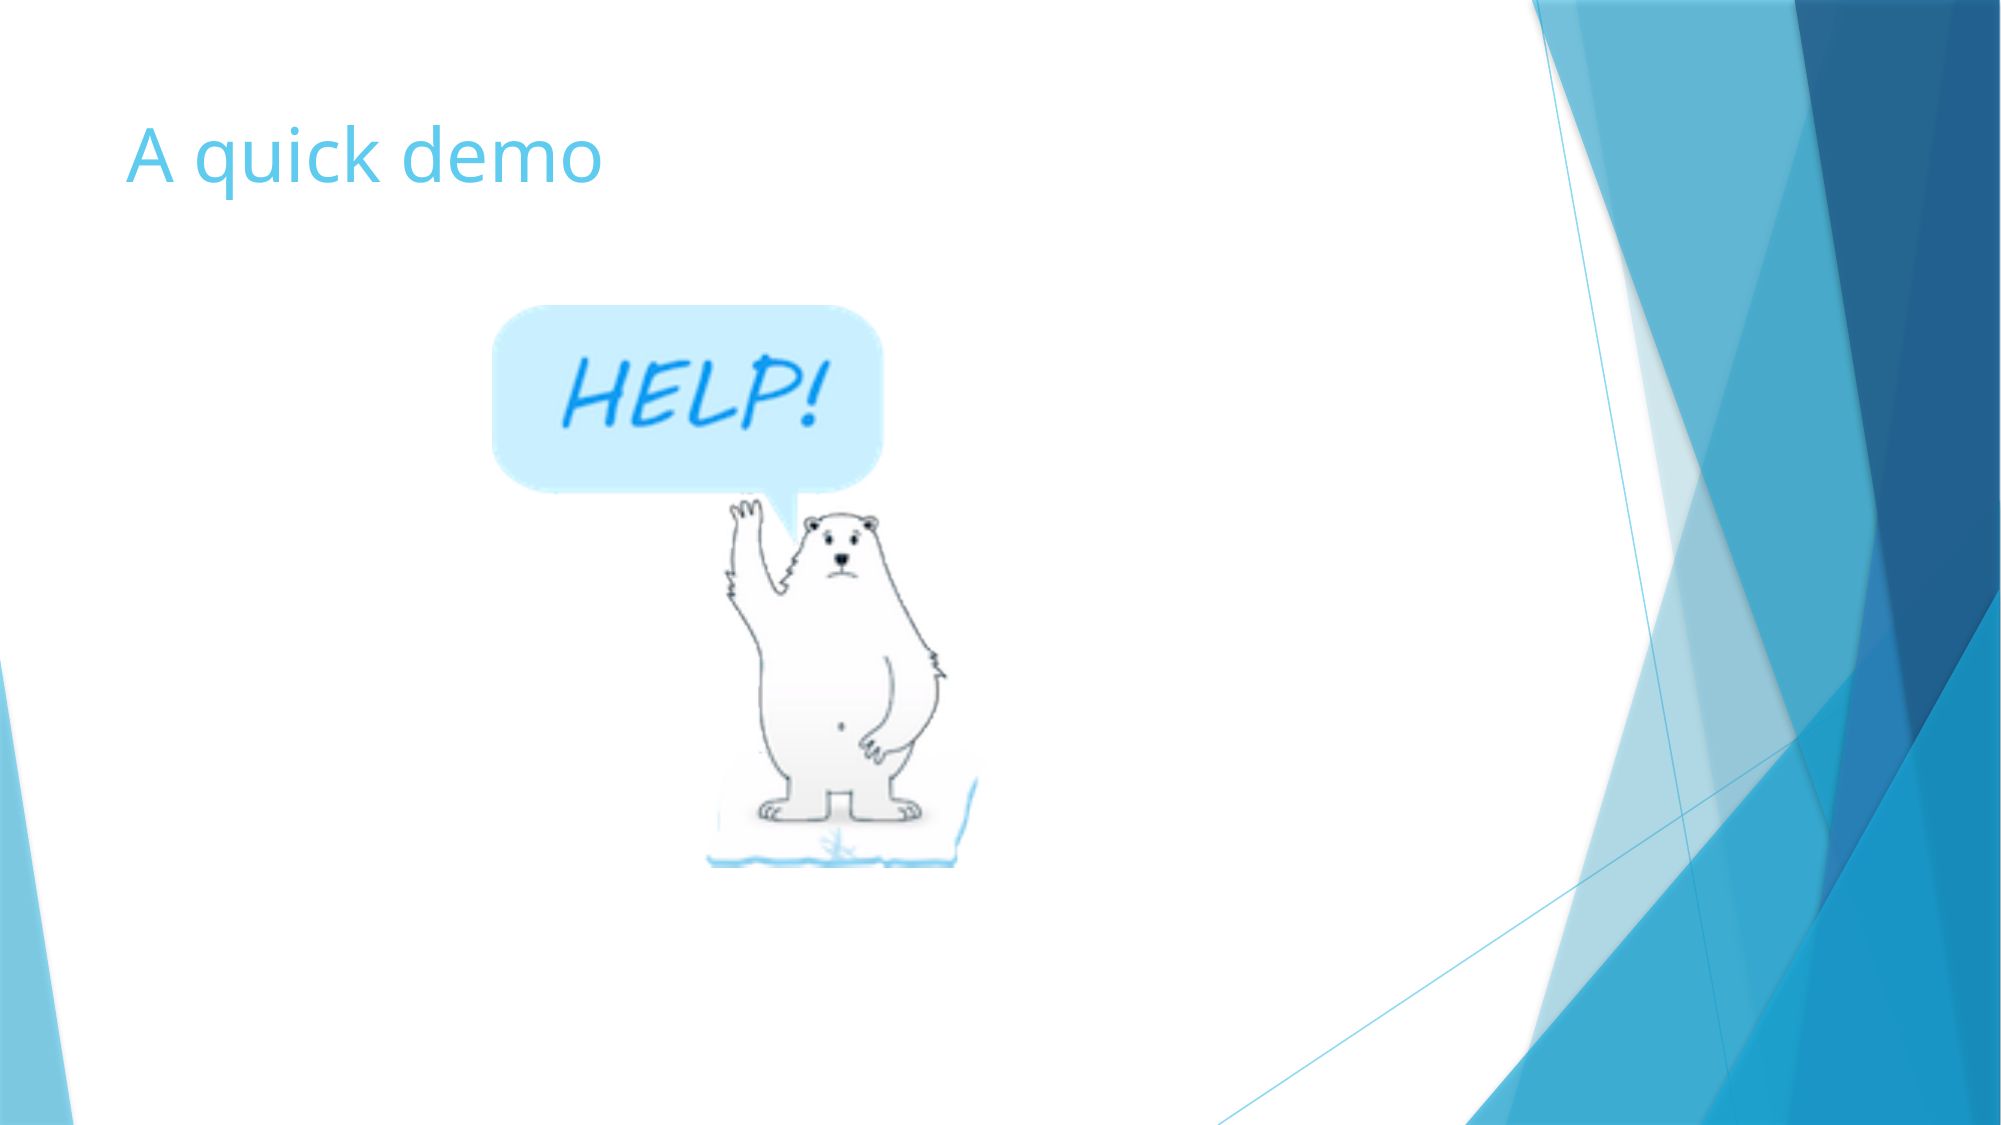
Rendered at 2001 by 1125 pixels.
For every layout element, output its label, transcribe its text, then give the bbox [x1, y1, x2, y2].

title A quick demo [111, 99, 1522, 317]
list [491, 304, 989, 868]
